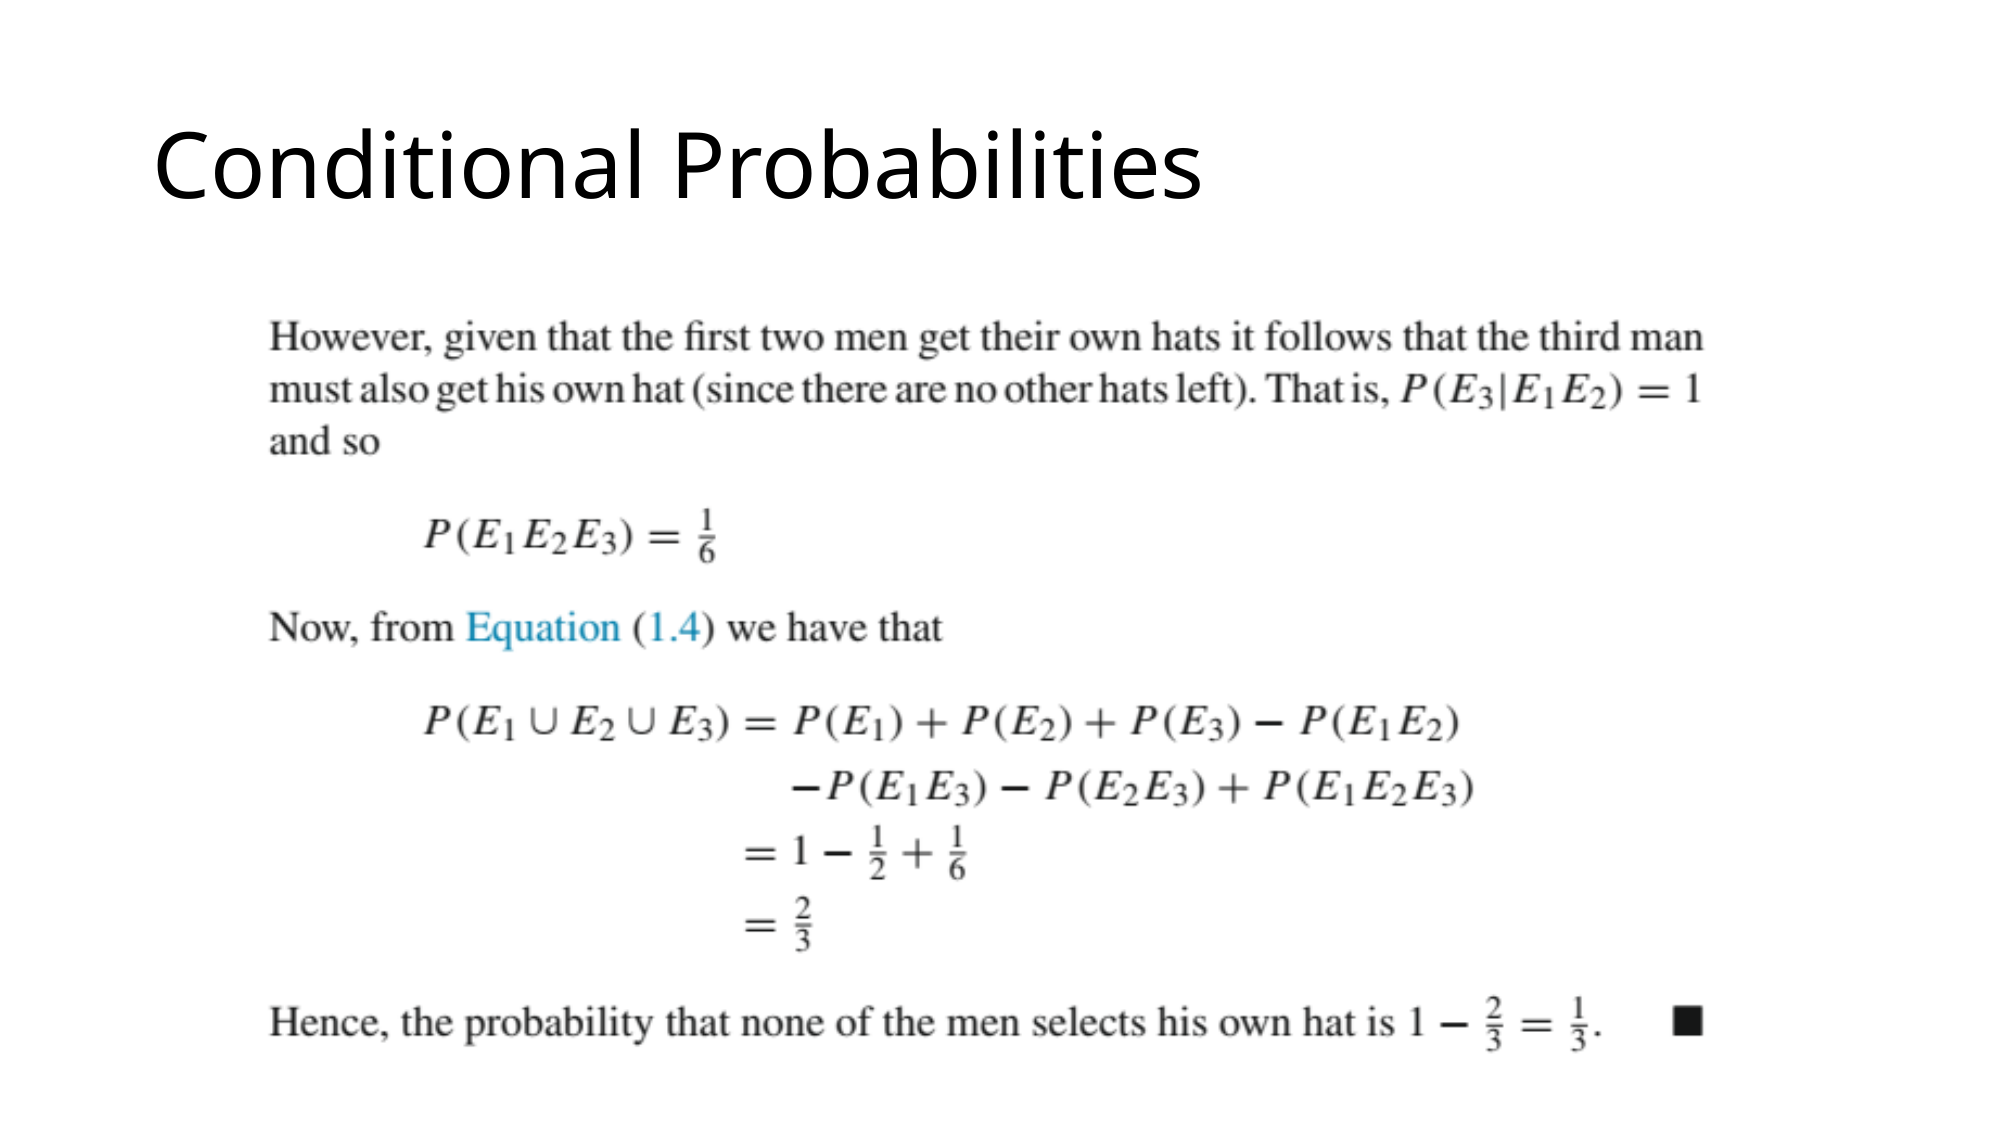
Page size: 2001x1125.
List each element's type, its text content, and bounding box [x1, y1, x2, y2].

picture [232, 303, 1736, 1097]
title Conditional Probabilities [137, 59, 1863, 278]
